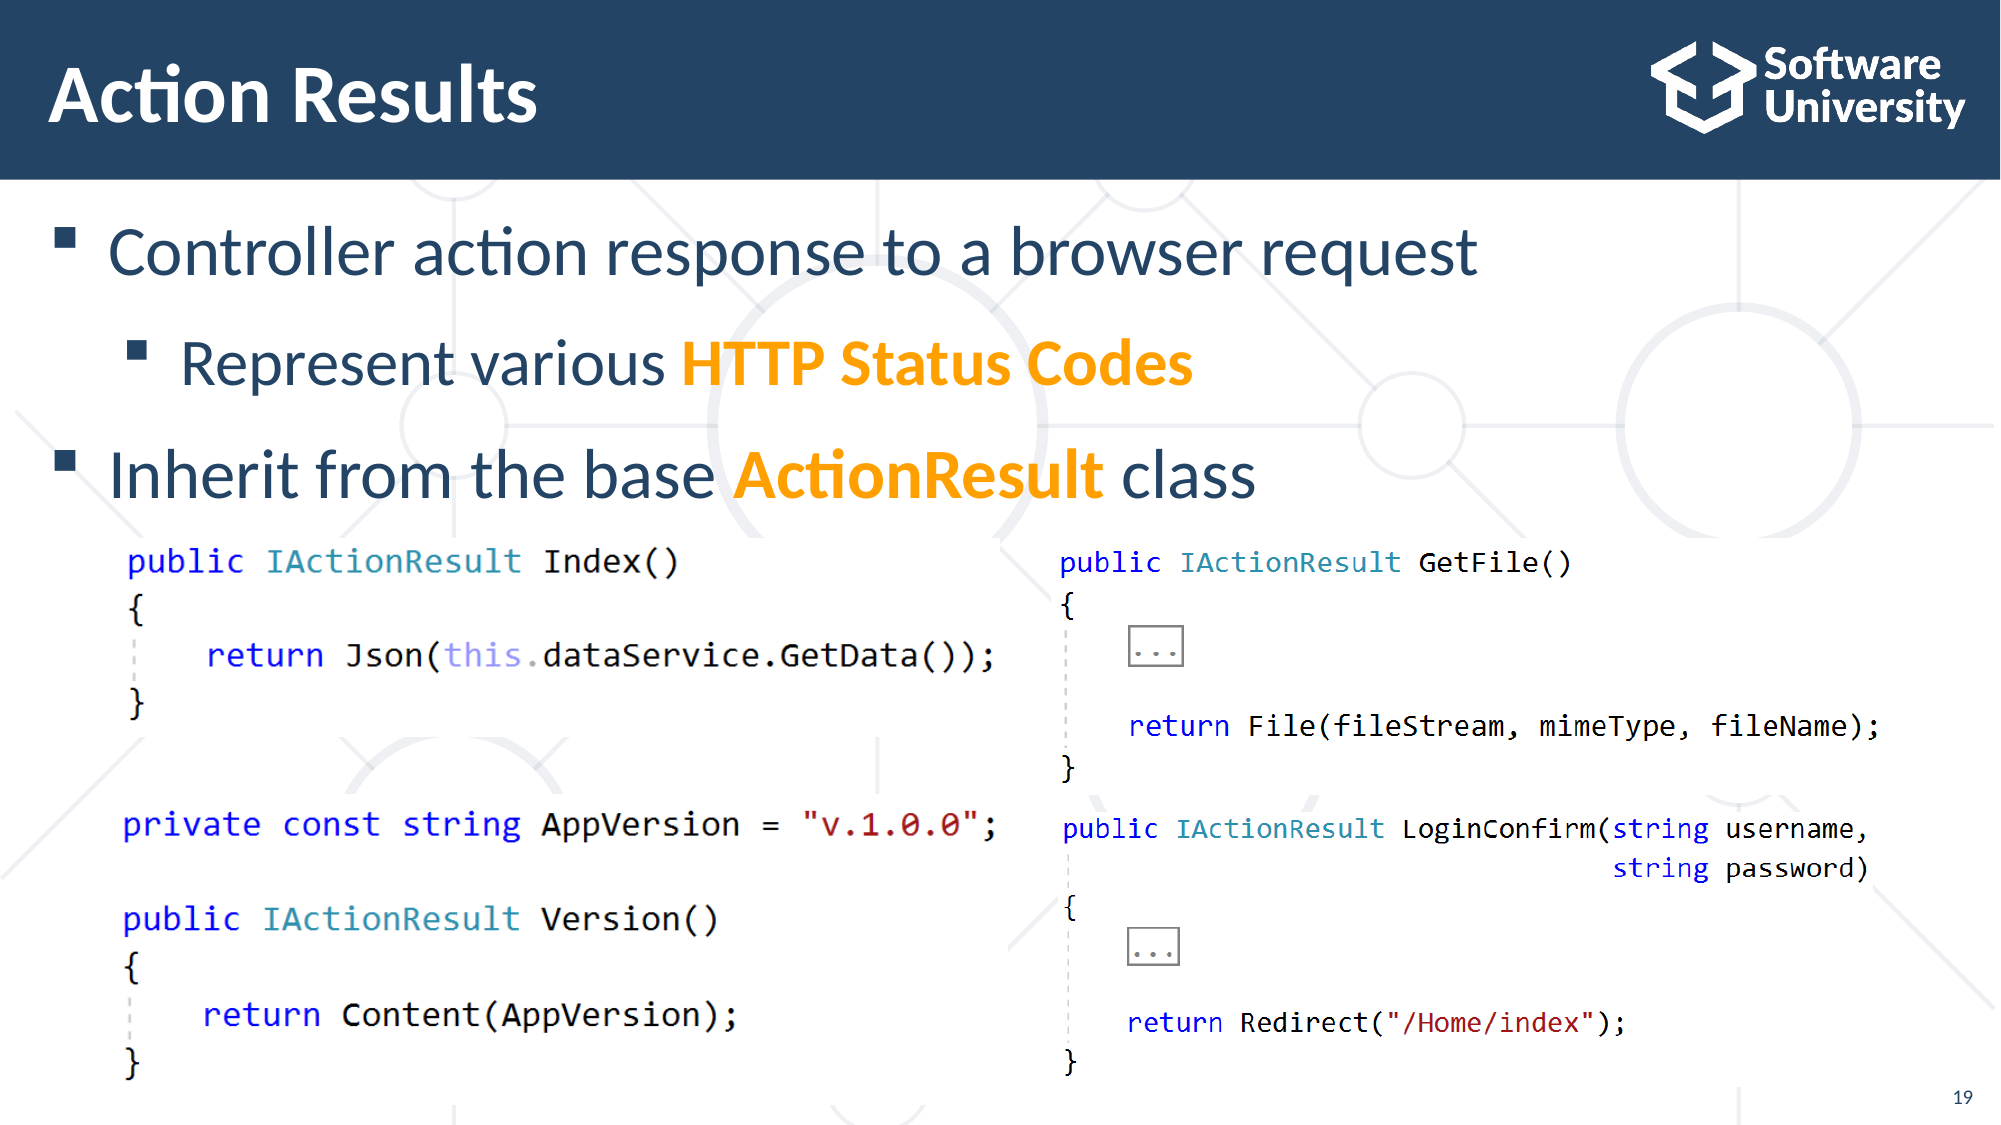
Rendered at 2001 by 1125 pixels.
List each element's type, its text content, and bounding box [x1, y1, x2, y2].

picture [1058, 812, 1873, 1087]
picture [112, 794, 1008, 1105]
list Controller action response to a browser request Represent various HTTP Status Codes Inherit from the base ActionResult class [31, 194, 1966, 563]
picture [1051, 537, 1880, 795]
title Action Results [31, 16, 1625, 162]
picture [120, 538, 1001, 737]
slide_number 19 [1927, 1067, 1989, 1117]
picture [1651, 41, 1966, 134]
